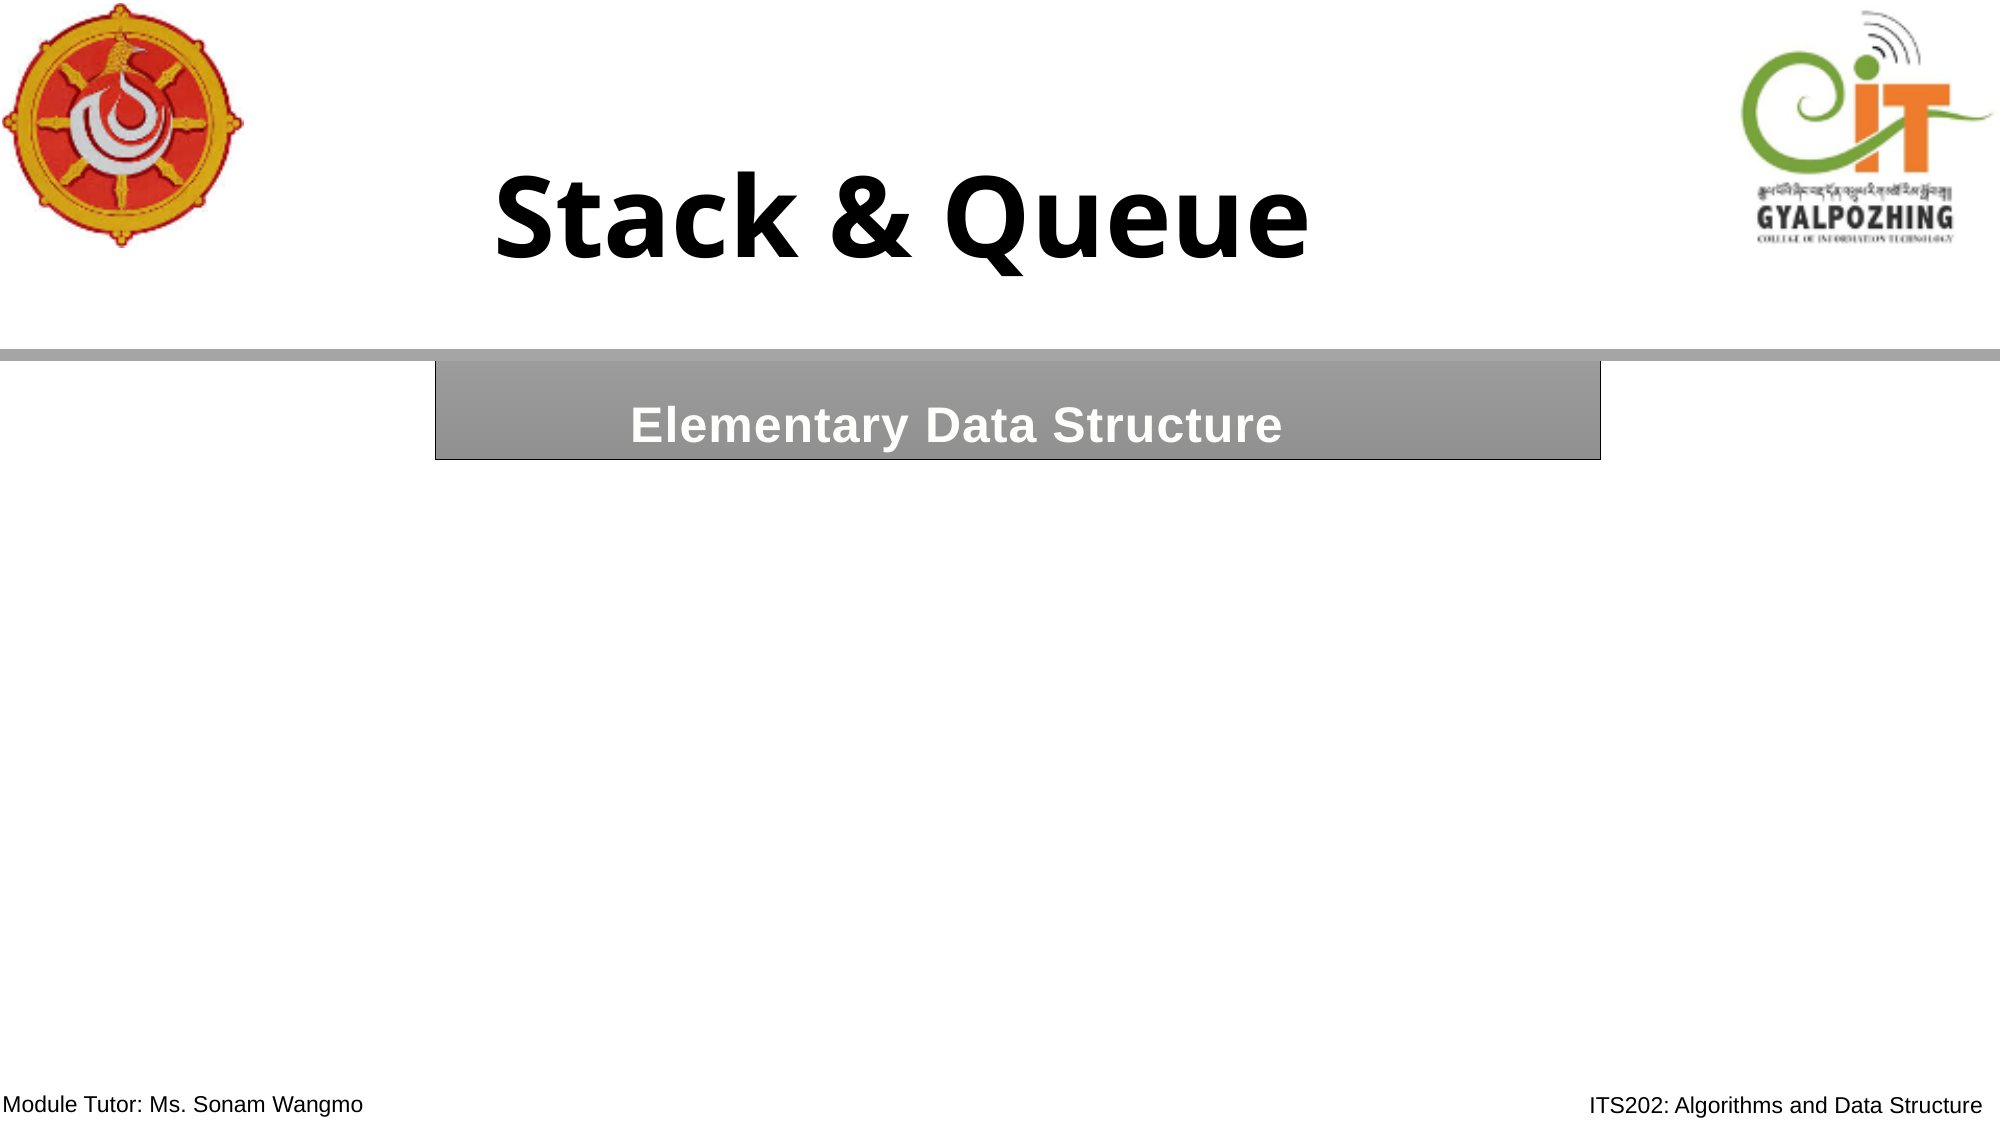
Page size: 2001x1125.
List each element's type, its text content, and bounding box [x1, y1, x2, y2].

picture [2, 3, 244, 248]
text_box Stack & Queue [172, 51, 1634, 289]
text_box Elementary Data Structure [435, 361, 1601, 460]
picture [1727, 3, 1998, 248]
